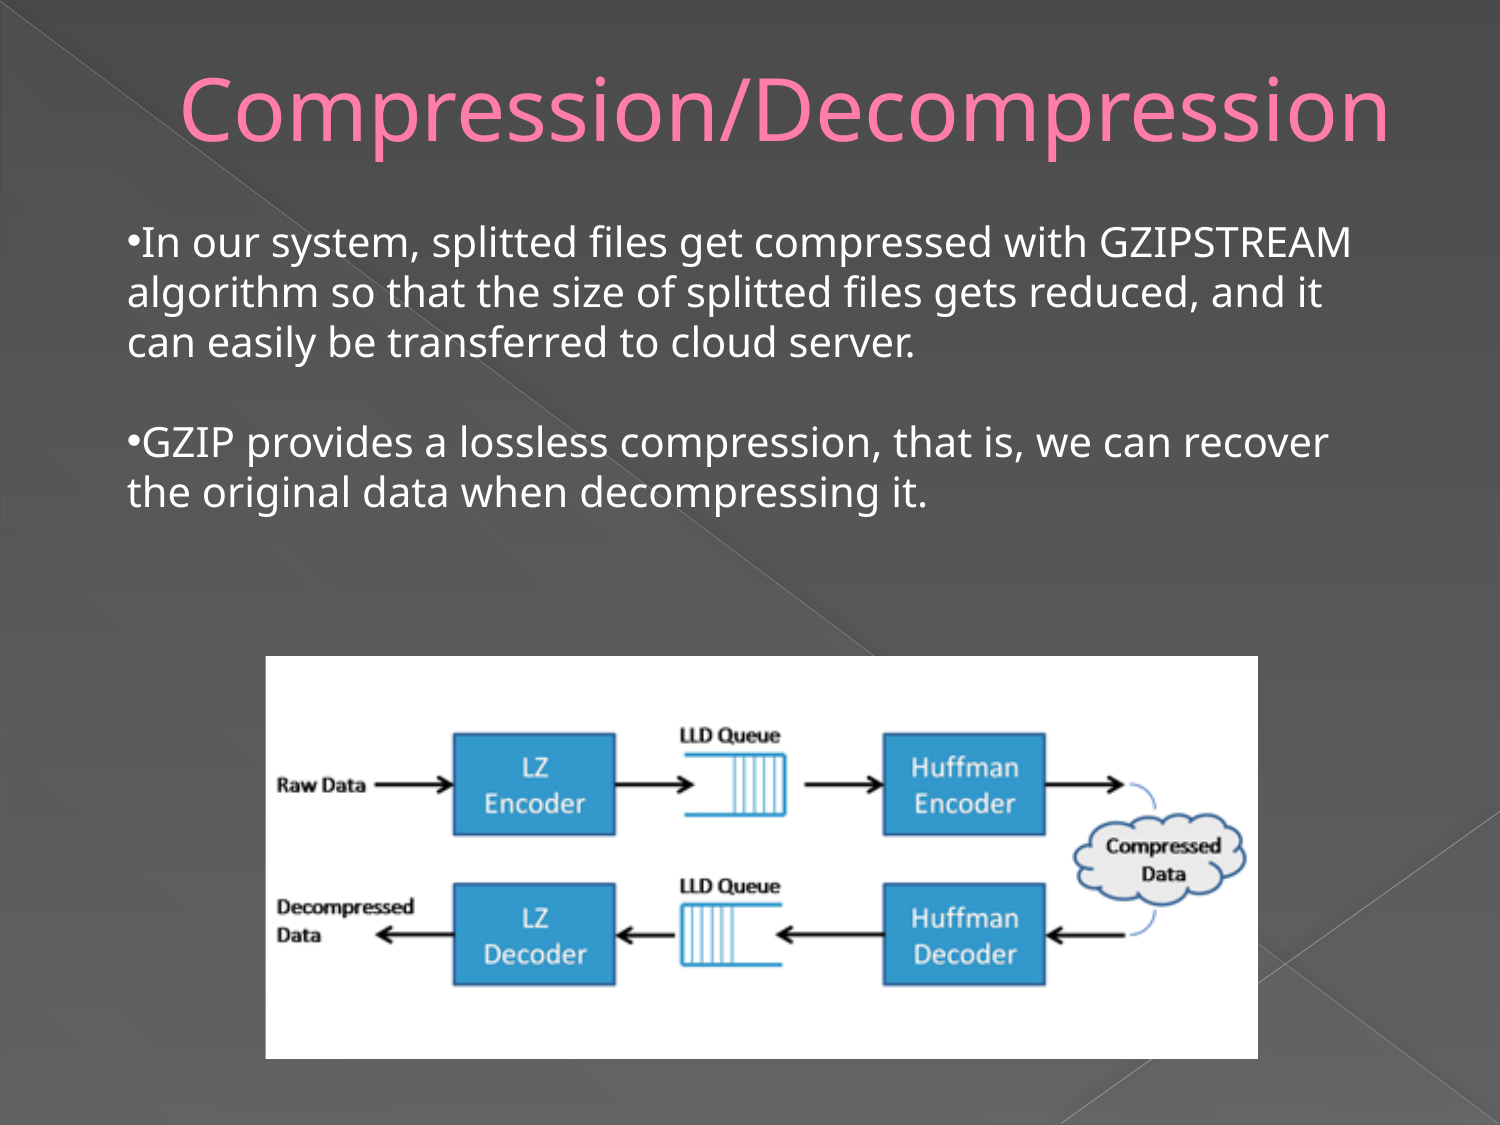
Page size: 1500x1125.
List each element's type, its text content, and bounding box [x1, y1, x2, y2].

text_box In our system, splitted files get compressed with GZIPSTREAM algorithm so that the size of splitted files gets reduced, and it can easily be transferred to cloud server. GZIP provides a lossless compression, that is, we can recover the original data when decompressing it. [112, 208, 1388, 623]
title Compression/Decompression [75, 43, 1425, 274]
picture [265, 656, 1259, 1059]
